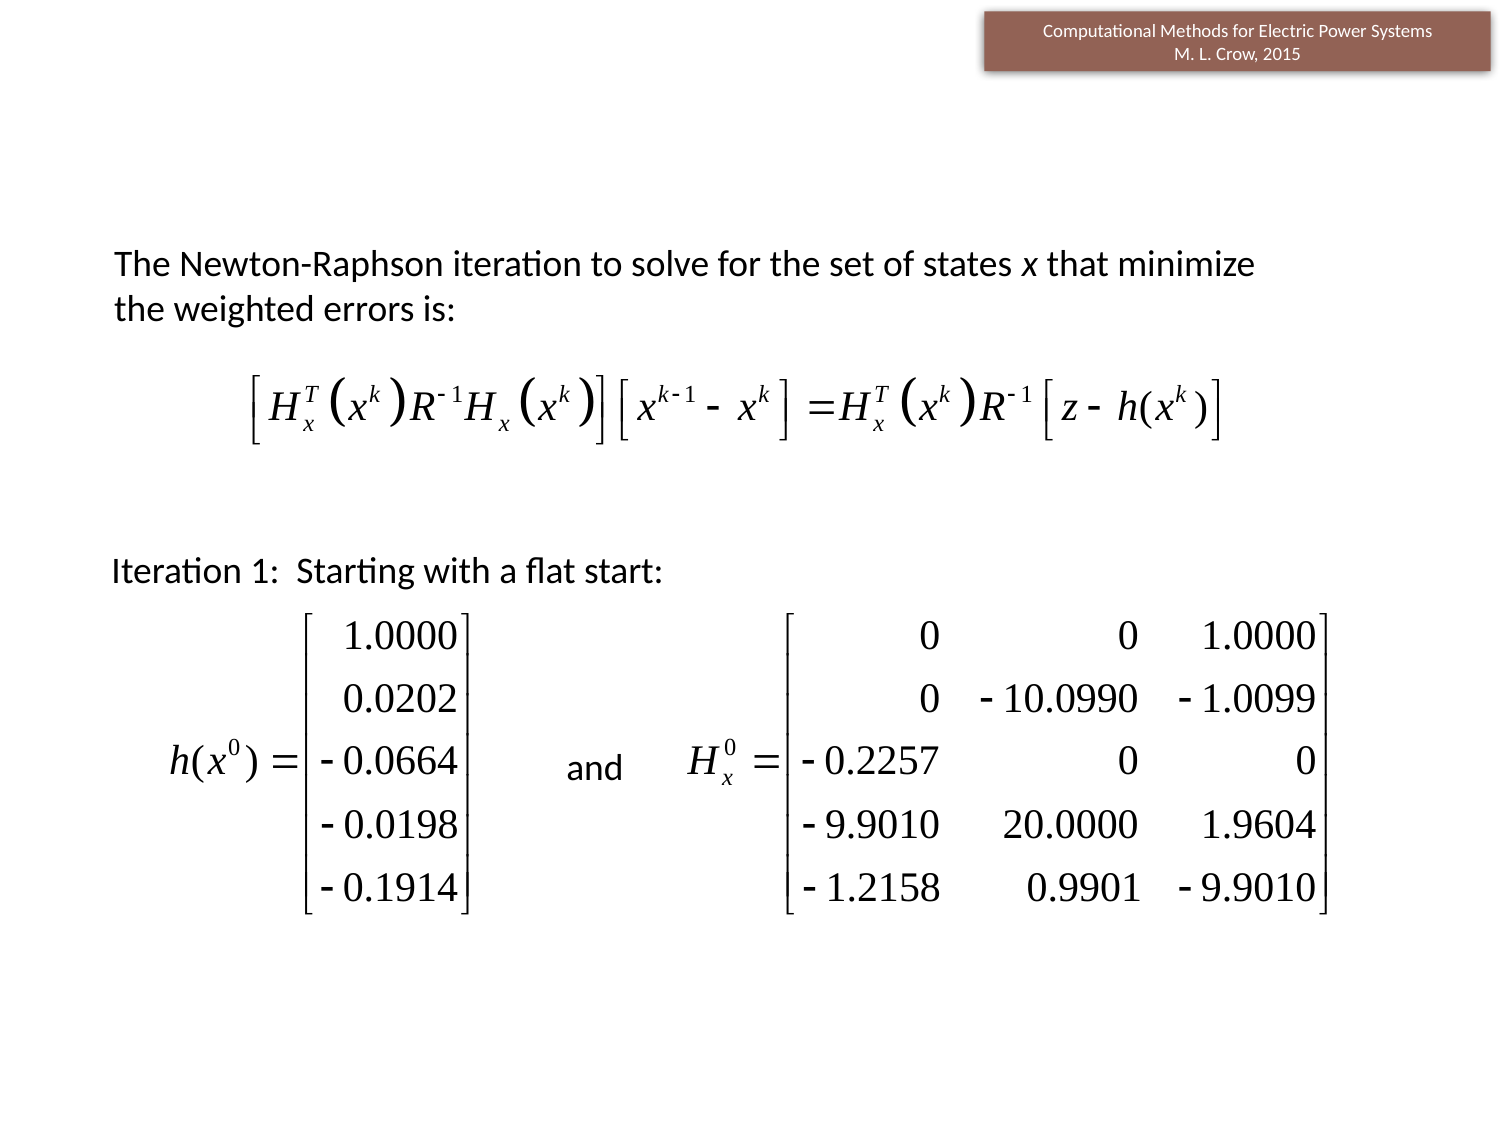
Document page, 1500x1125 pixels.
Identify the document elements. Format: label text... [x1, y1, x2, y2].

text_box and [551, 735, 639, 796]
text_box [162, 606, 485, 922]
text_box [242, 368, 1236, 453]
text_box Iteration 1: Starting with a flat start: [96, 538, 680, 599]
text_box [679, 606, 1344, 922]
text_box The Newton-Raphson iteration to solve for the set of states x that minimize the weighted errors is: [99, 231, 1271, 336]
